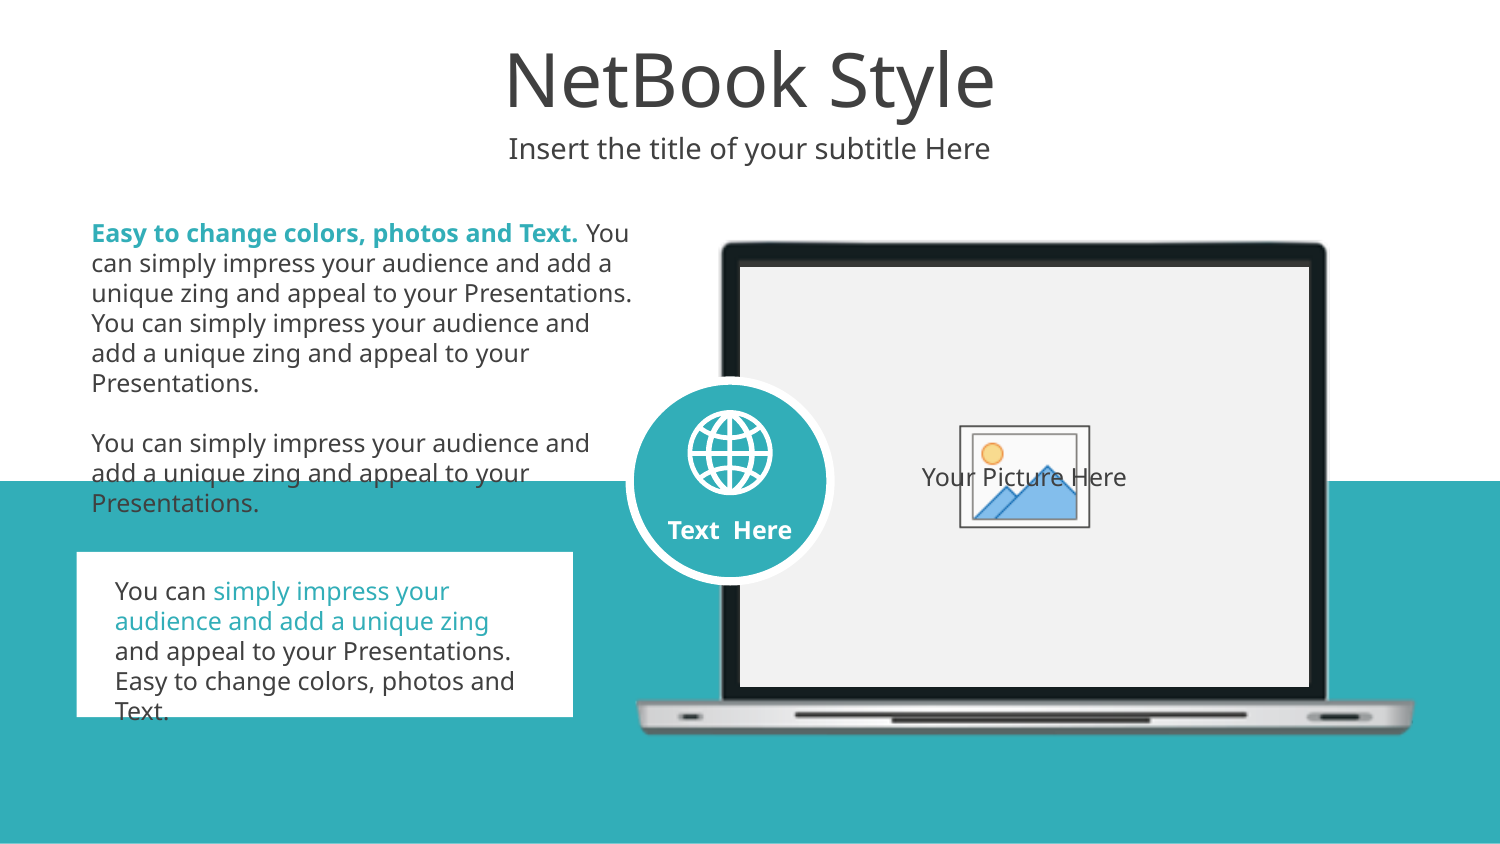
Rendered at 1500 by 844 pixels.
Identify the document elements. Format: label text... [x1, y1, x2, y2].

list Insert the title of your subtitle Here [0, 124, 1500, 172]
text_box You can simply impress your audience and add a unique zing and appeal to your Presentations. Easy to change colors, photos and Text. [100, 568, 550, 733]
text_box [637, 525, 651, 547]
text_box Easy to change colors, photos and Text. You can simply impress your audience and add a unique zing and appeal to your Presentations. You can simply impress your audience and add a unique zing and appeal to your Presentations. You can simply impress your audience and add a unique zing and appeal to your Presentations. [76, 210, 652, 525]
list NetBook Style [0, 29, 1500, 124]
picture [419, 185, 1500, 789]
text_box [652, 378, 734, 507]
text_box Text Here [651, 507, 734, 553]
text_box [657, 553, 734, 584]
text_box [685, 407, 734, 498]
